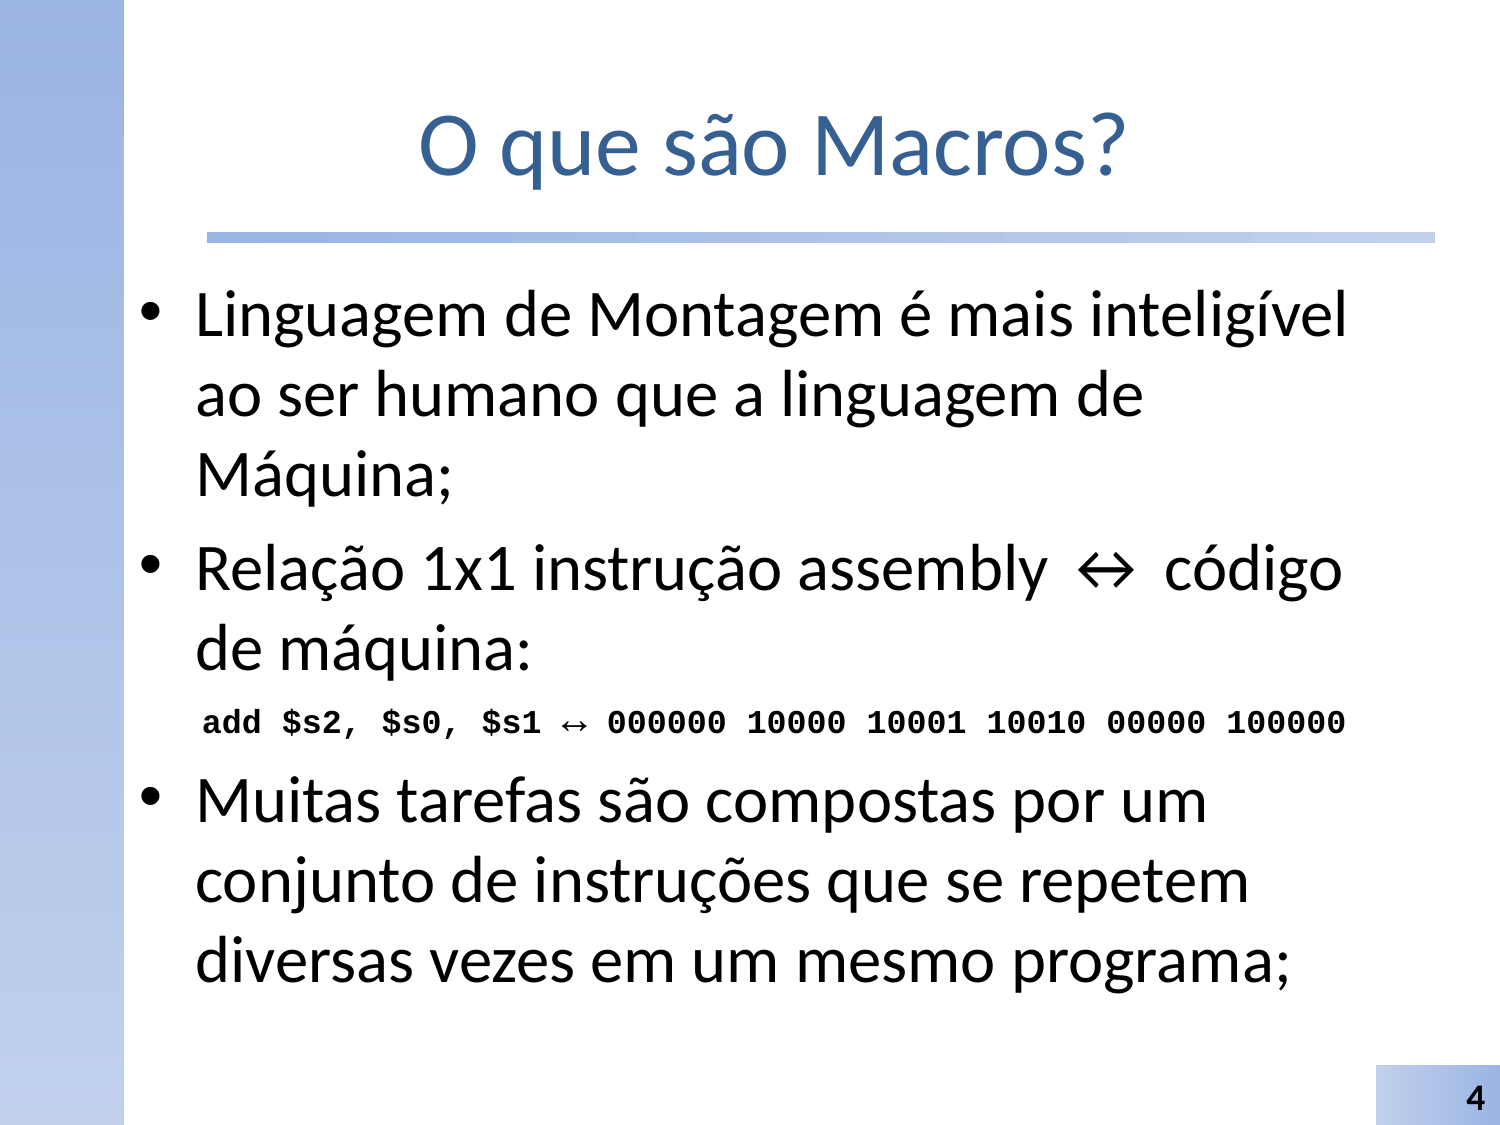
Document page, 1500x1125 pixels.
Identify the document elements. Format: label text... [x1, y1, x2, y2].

list Linguagem de Montagem é mais inteligível ao ser humano que a linguagem de Máquina; Relação 1x1 instrução assembly ↔ código de máquina: add $s2, $s0, $s1 ↔ 000000 10000 10001 10010 00000 100000 Muitas tarefas são compostas por um conjunto de instruções que se repetem diversas vezes em um mesmo programa; [123, 262, 1425, 1005]
slide_number 4 [1376, 1065, 1500, 1125]
title O que são Macros? [123, 45, 1425, 233]
